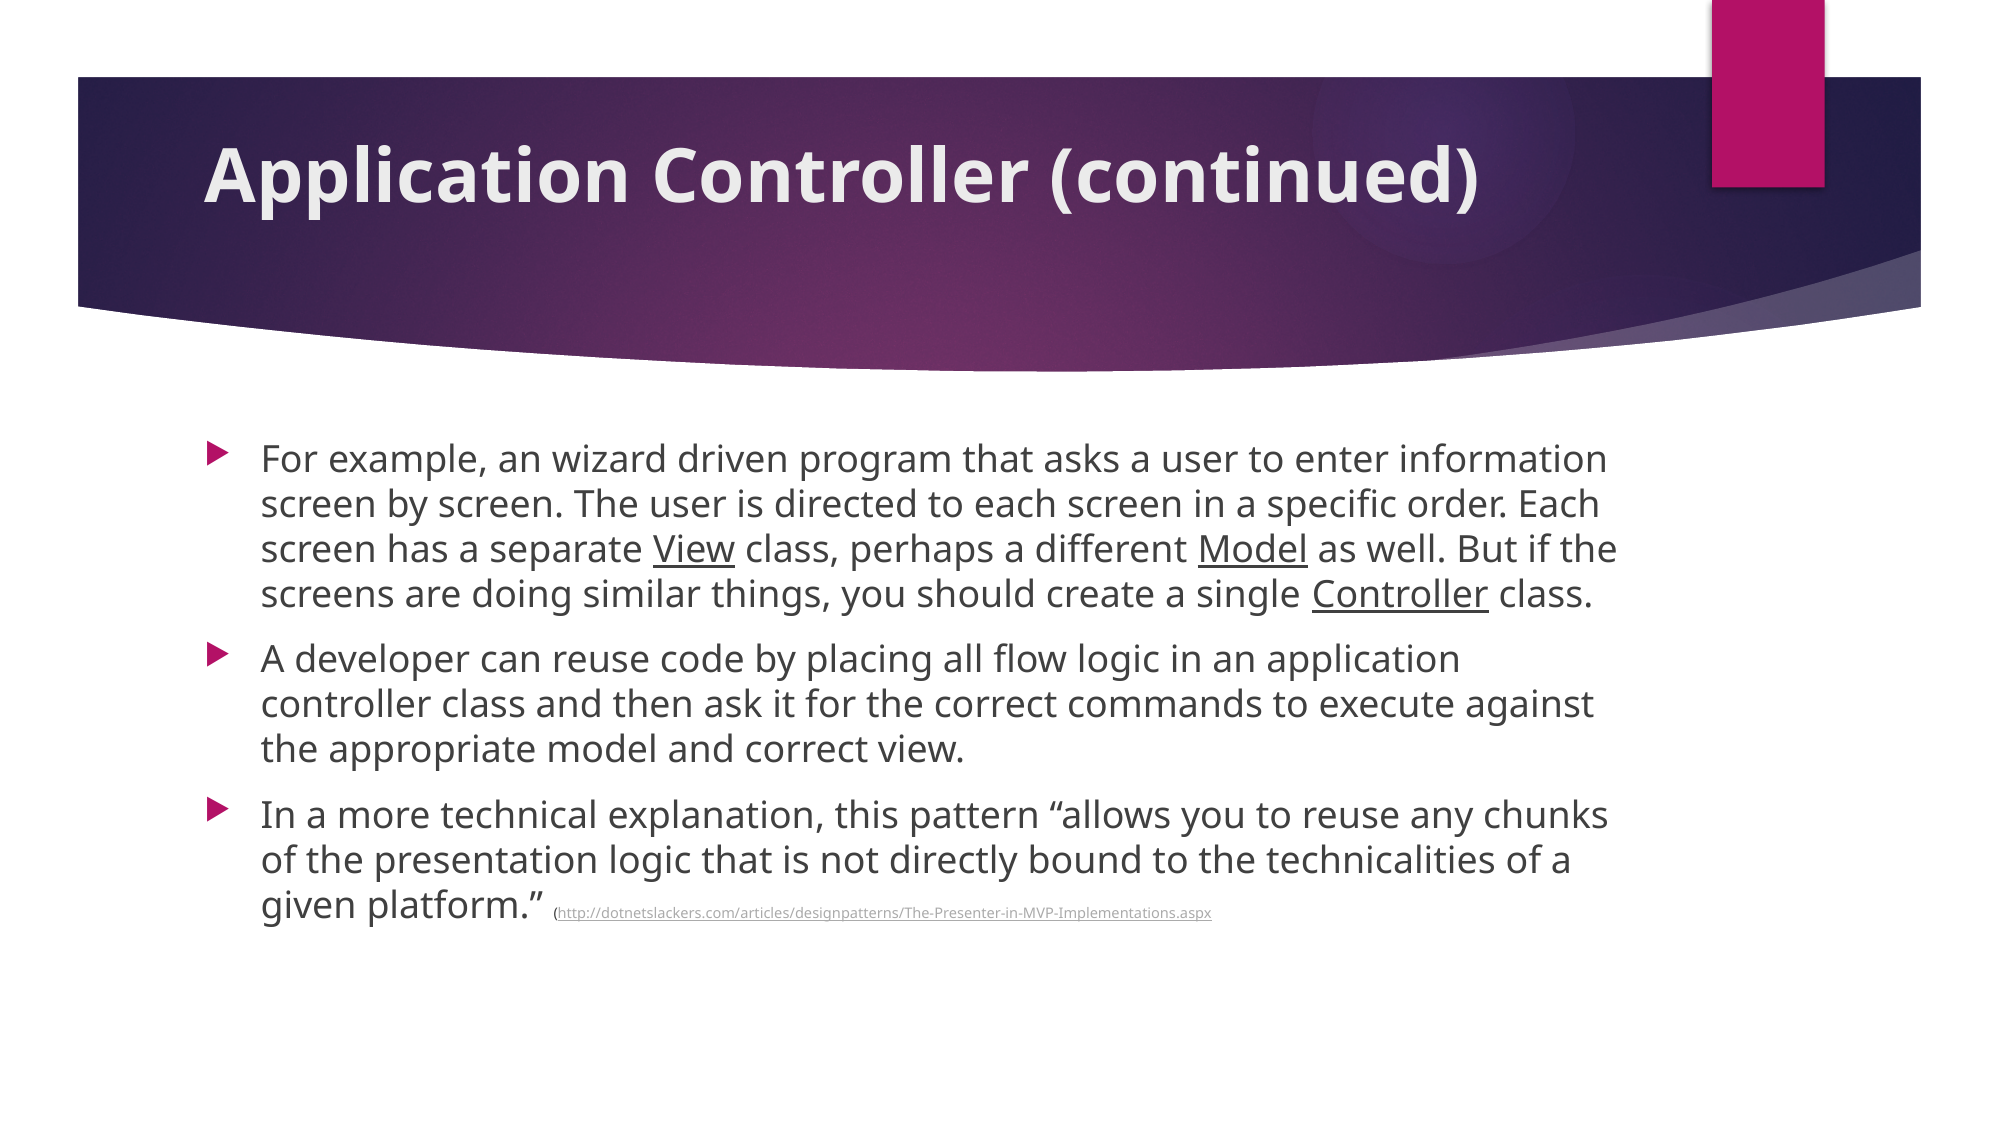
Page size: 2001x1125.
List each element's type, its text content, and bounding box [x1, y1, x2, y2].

list For example, an wizard driven program that asks a user to enter information screen by screen. The user is directed to each screen in a specific order. Each screen has a separate View class, perhaps a different Model as well. But if the screens are doing similar things, you should create a single Controller class. A developer can reuse code by placing all flow logic in an application controller class and then ask it for the correct commands to execute against the appropriate model and correct view. In a more technical explanation, this pattern “allows you to reuse any chunks of the presentation logic that is not directly bound to the technicalities of a given platform.” (http://dotnetslackers.com/articles/designpatterns/The-Presenter-in-MVP-Implementations.aspx [189, 427, 1638, 988]
title Application Controller (continued) [189, 159, 1627, 276]
